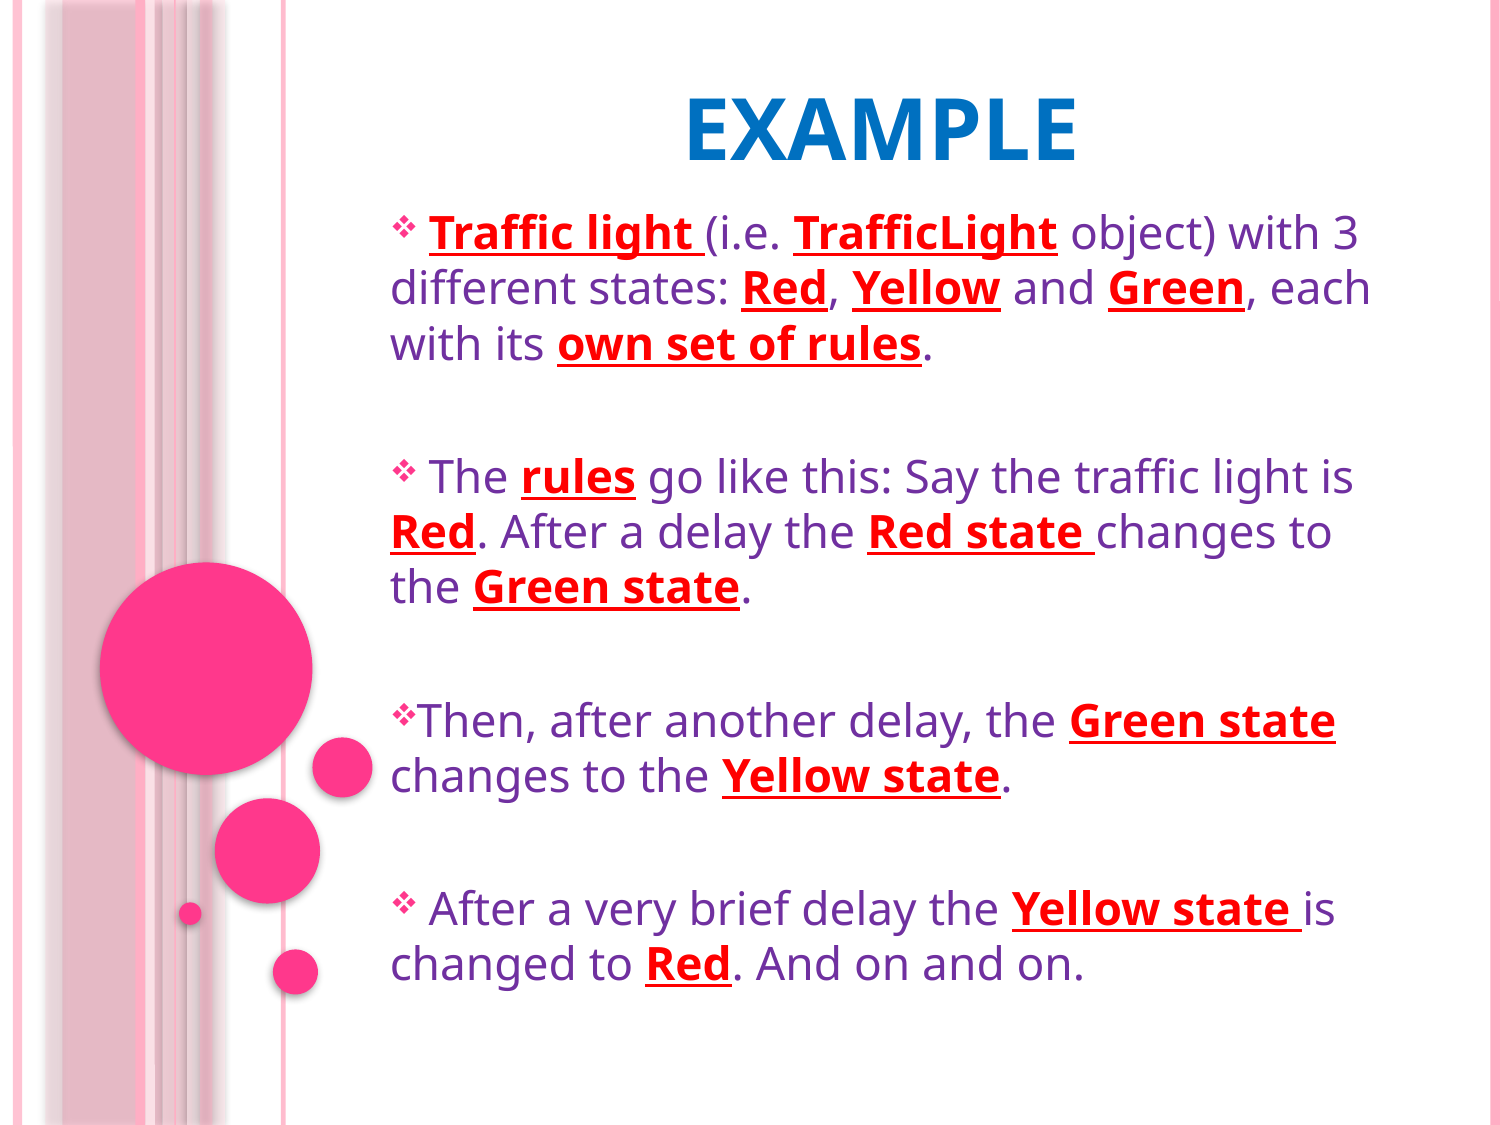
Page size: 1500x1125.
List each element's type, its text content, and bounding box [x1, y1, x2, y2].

title Example [375, 66, 1388, 186]
subtitle Traffic light (i.e. TrafficLight object) with 3 different states: Red, Yellow and Green, each with its own set of rules. The rules go like this: Say the traffic light is Red. After a delay the Red state changes to the Green state. Then, after another delay, the Green state changes to the Yellow state. After a very brief delay the Yellow state is changed to Red. And on and on. [375, 196, 1388, 1000]
